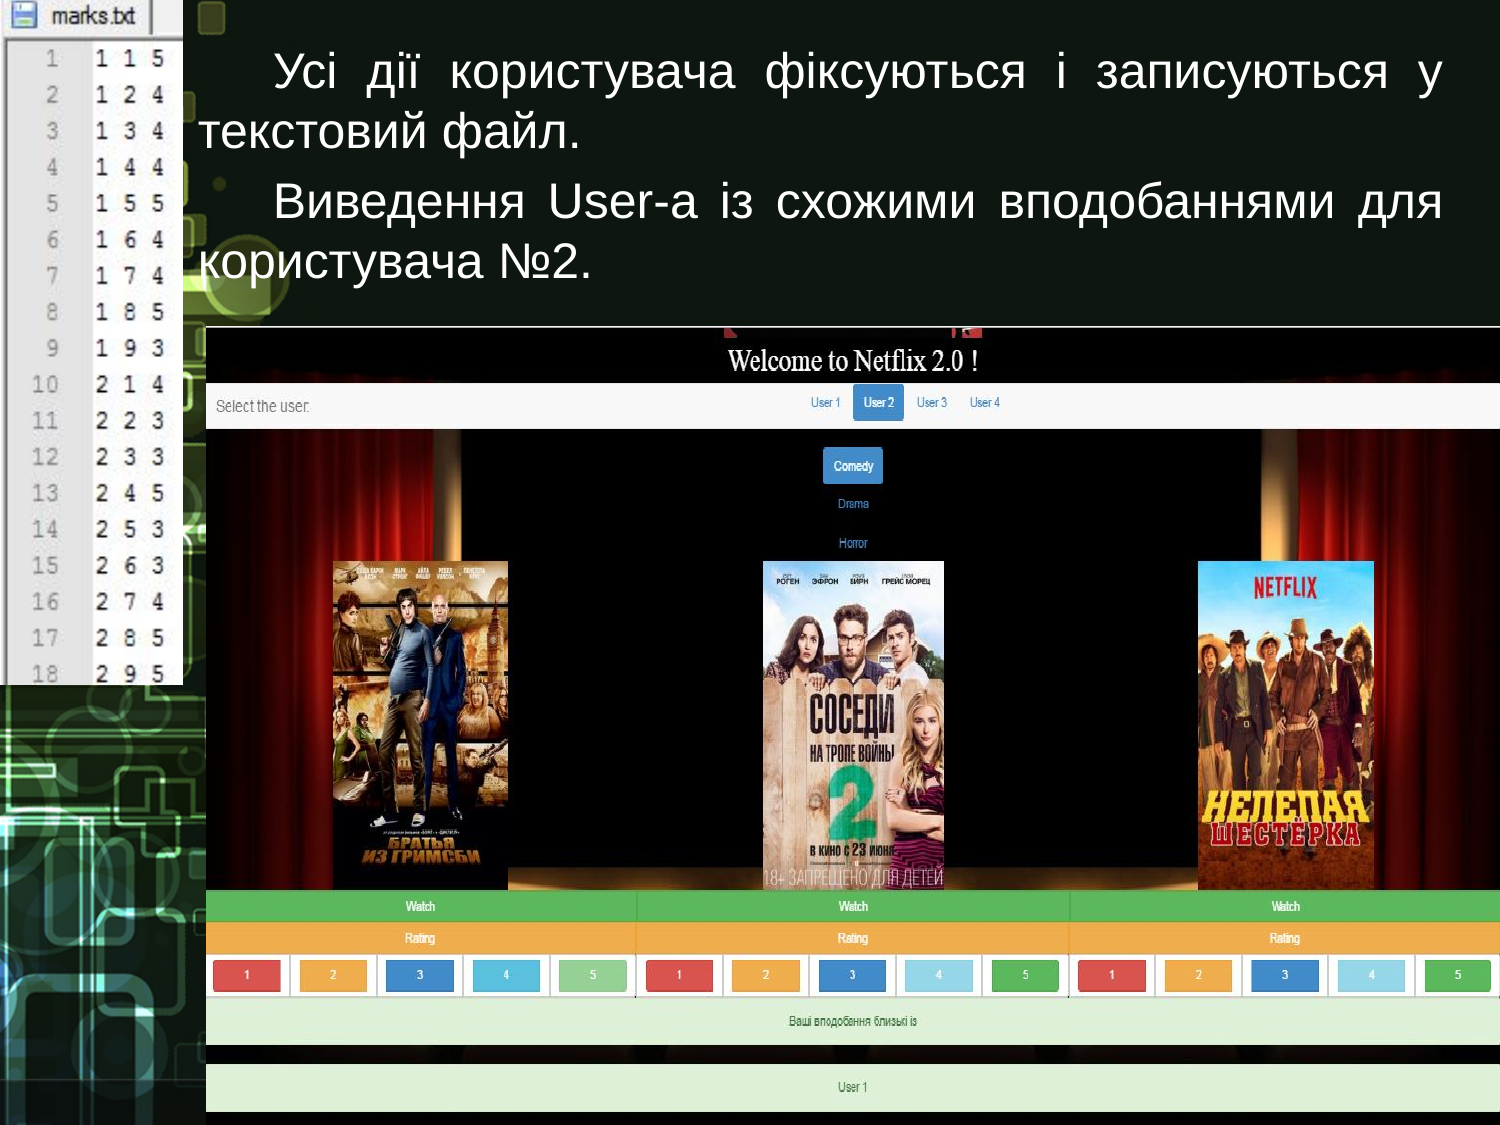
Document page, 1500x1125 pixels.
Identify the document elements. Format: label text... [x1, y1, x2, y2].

picture [0, 0, 1500, 1125]
list Усі дії користувача фіксуються і записуються у текстовий файл. Виведення User-а із схожими вподобаннями для користувача №2. [187, 30, 1459, 315]
